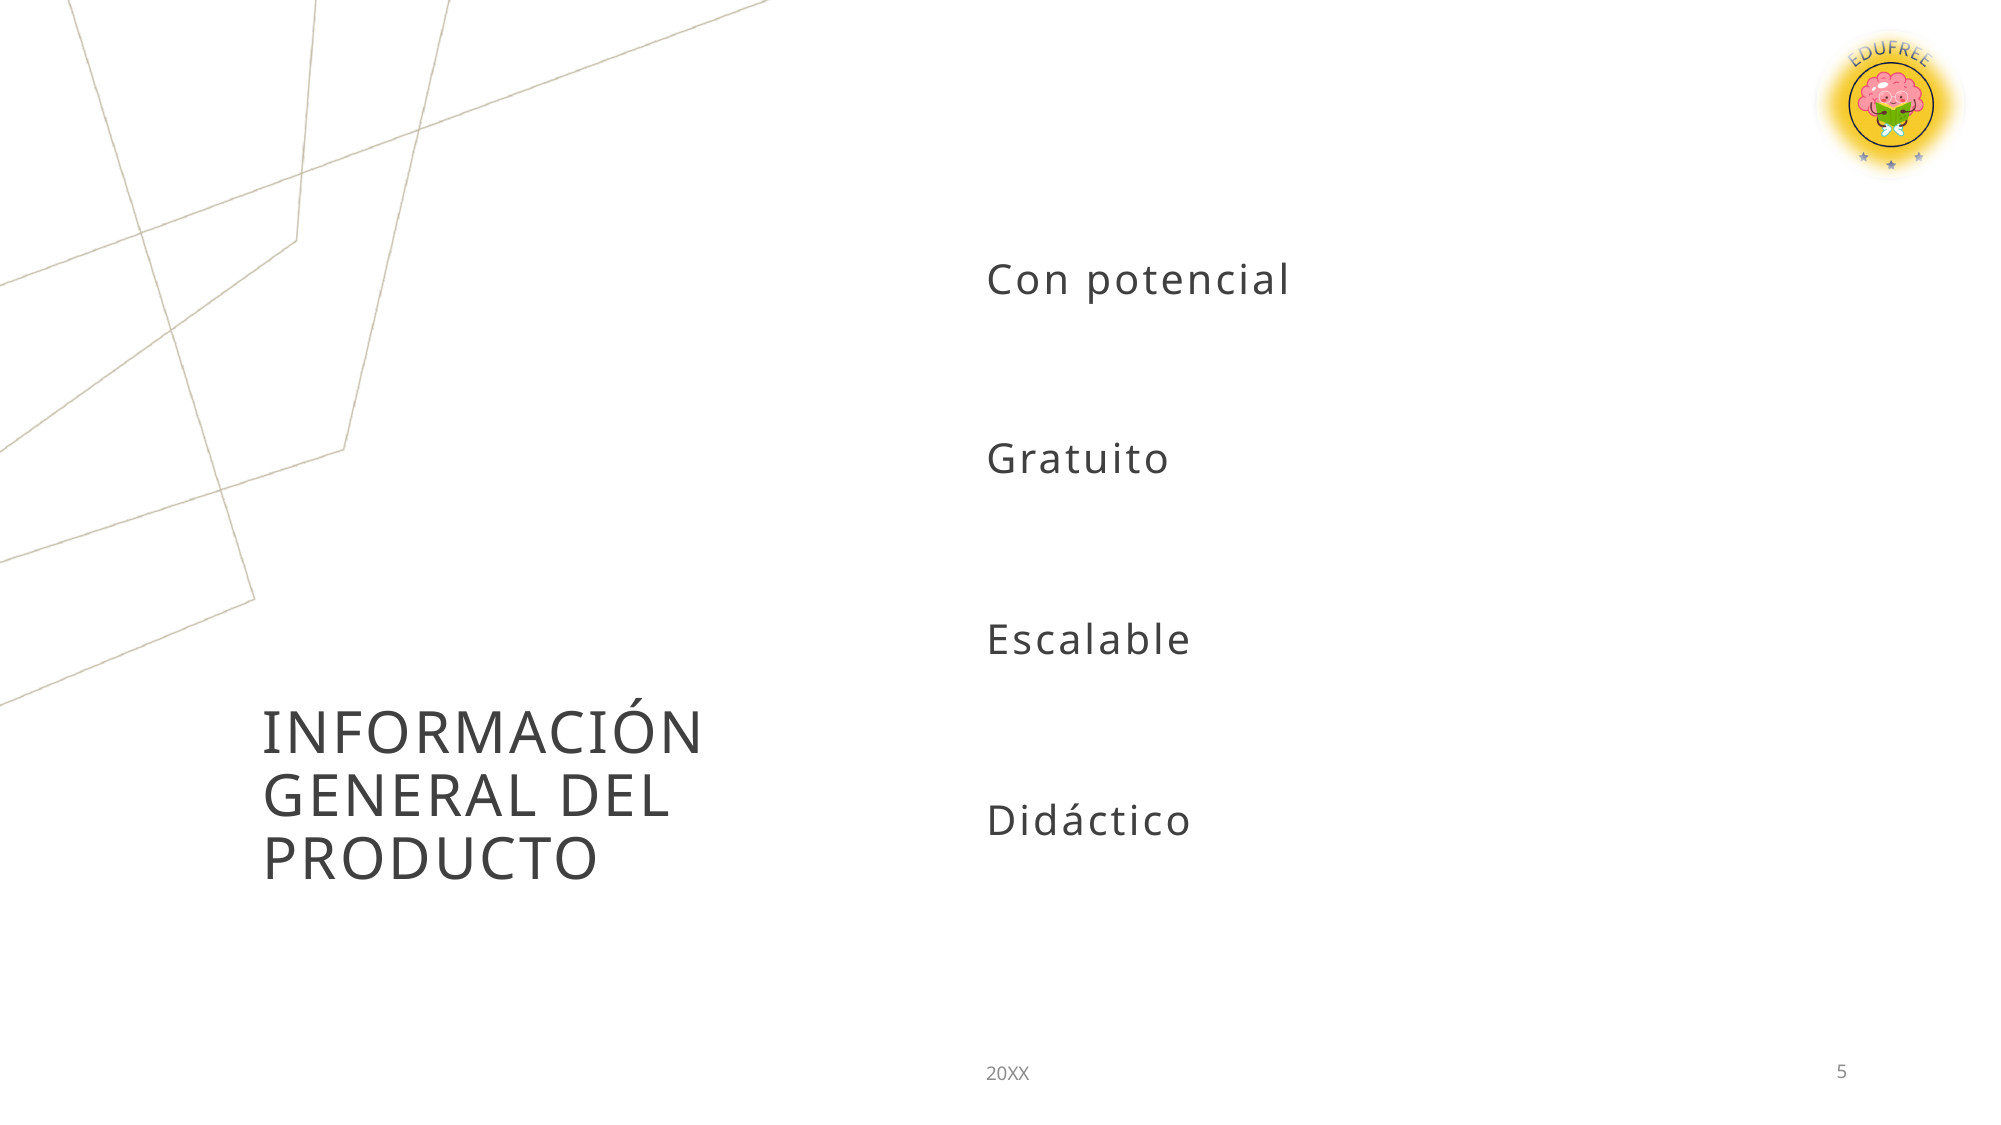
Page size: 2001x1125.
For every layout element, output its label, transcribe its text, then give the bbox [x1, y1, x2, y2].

picture [0, 0, 803, 720]
list Didáctico [971, 792, 1863, 853]
picture [1807, 22, 1972, 187]
slide_number 20XX [971, 1042, 1127, 1103]
list Gratuito [971, 429, 1863, 490]
list Escalable [971, 611, 1863, 672]
slide_number 5 [1755, 1042, 1863, 1103]
list Con potencial [971, 251, 1863, 311]
title INFORMACIÓN GENERAL DEL PRODUCTO [247, 681, 763, 900]
